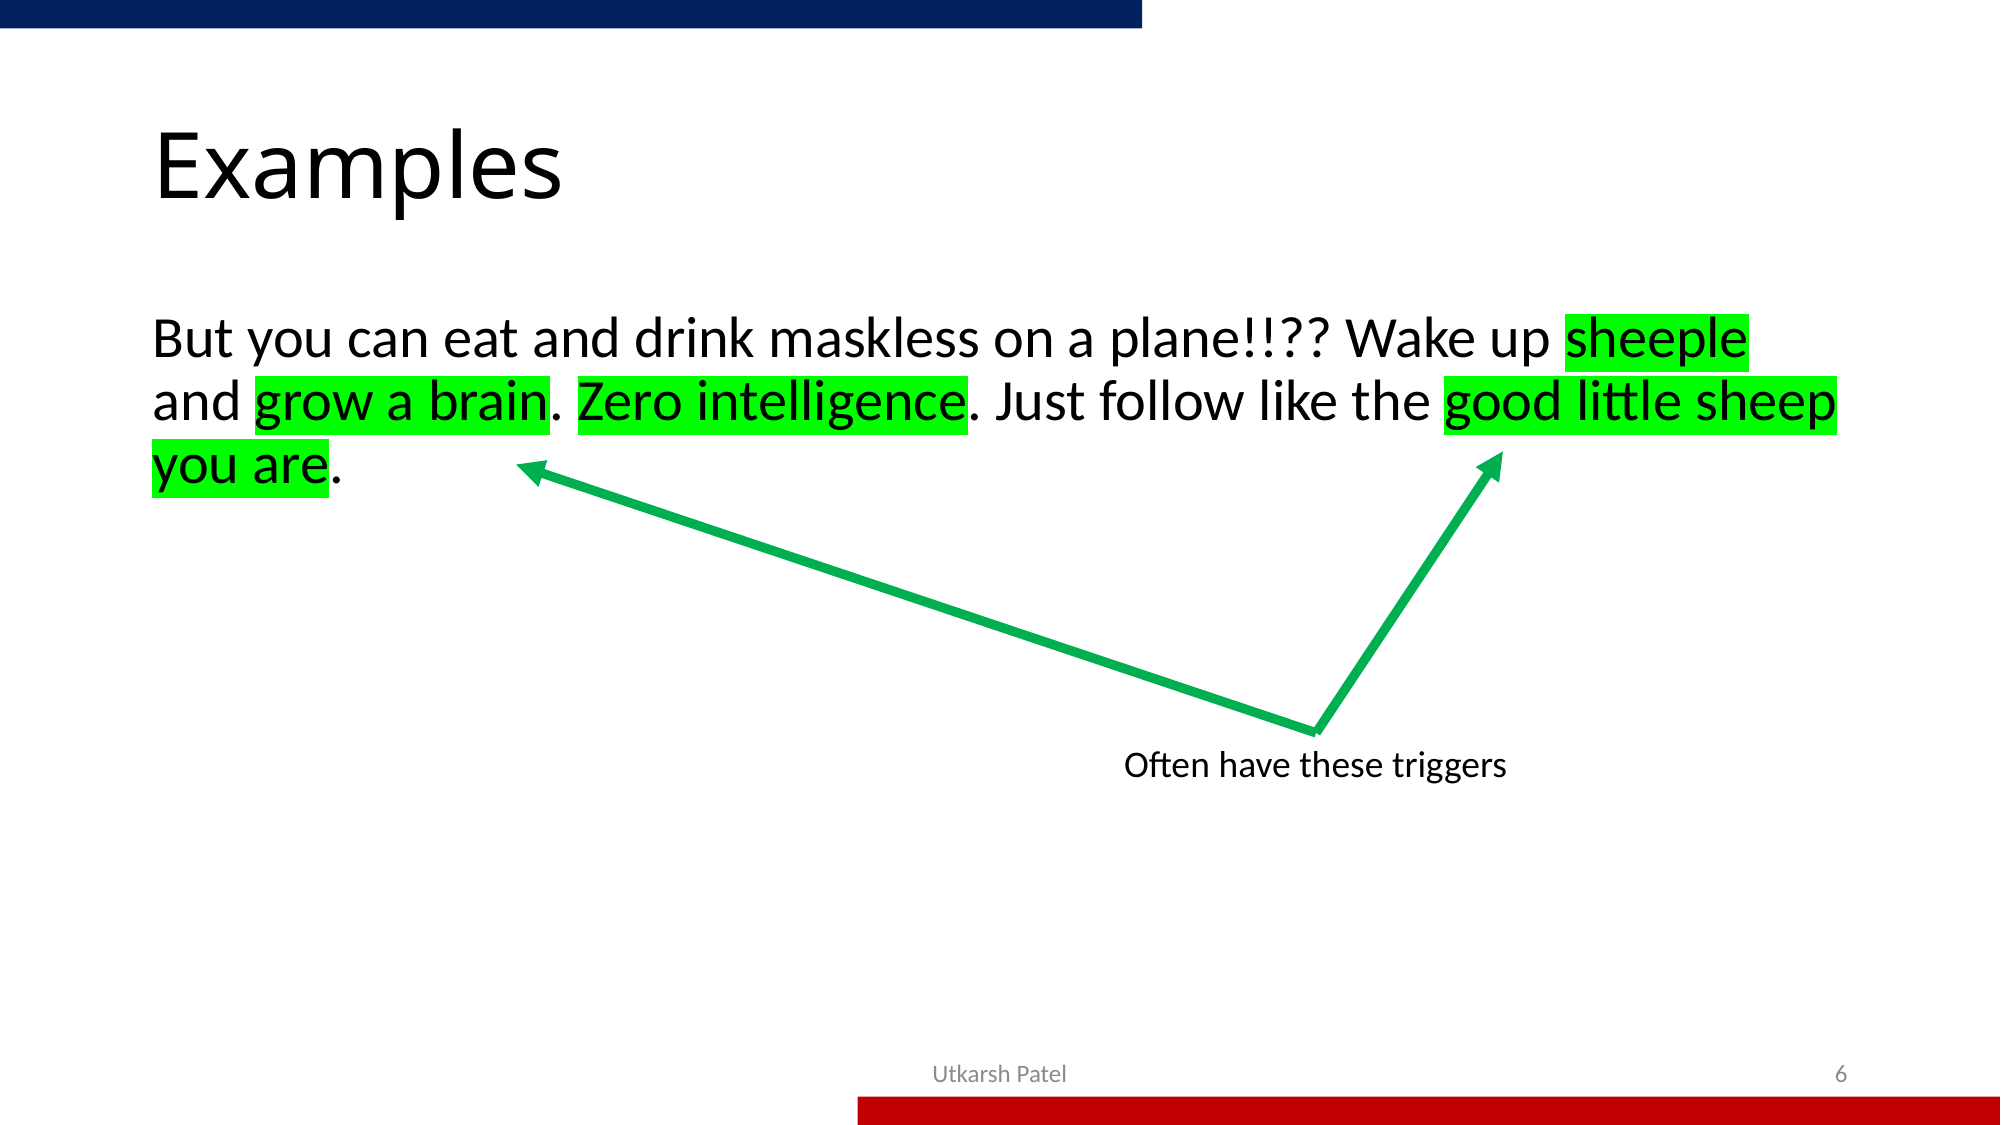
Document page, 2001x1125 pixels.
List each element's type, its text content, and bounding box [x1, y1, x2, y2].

text_box [857, 1096, 2000, 1125]
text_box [516, 464, 1317, 733]
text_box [1316, 451, 1503, 733]
list But you can eat and drink maskless on a plane!!?? Wake up sheeple and grow a brain. Zero intelligence. Just follow like the good little sheep you are. [137, 299, 1863, 1014]
footer Utkarsh Patel [662, 1042, 1338, 1103]
slide_number 6 [1412, 1042, 1863, 1103]
title Examples [137, 59, 1863, 278]
text_box [0, 0, 1143, 29]
text_box Often have these triggers [1109, 732, 1523, 793]
